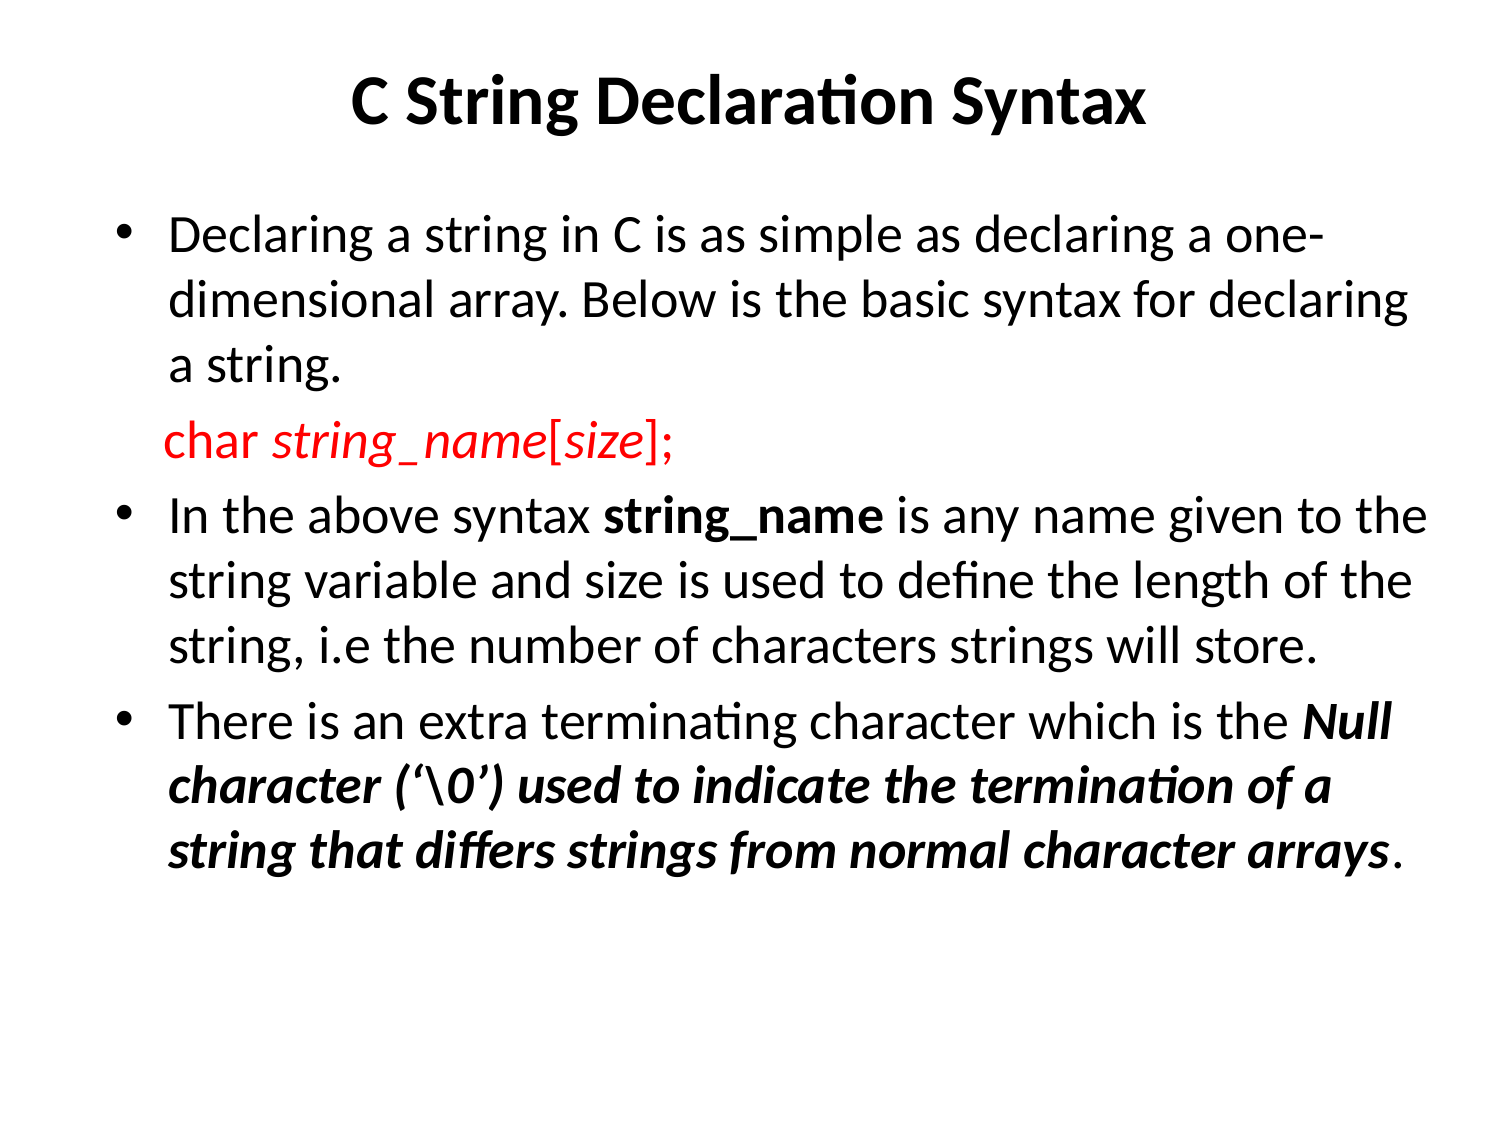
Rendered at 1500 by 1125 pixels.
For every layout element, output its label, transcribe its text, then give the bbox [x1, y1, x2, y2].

title C String Declaration Syntax [75, 45, 1425, 233]
list Declaring a string in C is as simple as declaring a one-dimensional array. Below is the basic syntax for declaring a string. char string_name[size]; In the above syntax string_name is any name given to the string variable and size is used to define the length of the string, i.e the number of characters strings will store. There is an extra terminating character which is the Null character (‘\0’) used to indicate the termination of a string that differs strings from normal character arrays. [99, 191, 1450, 934]
